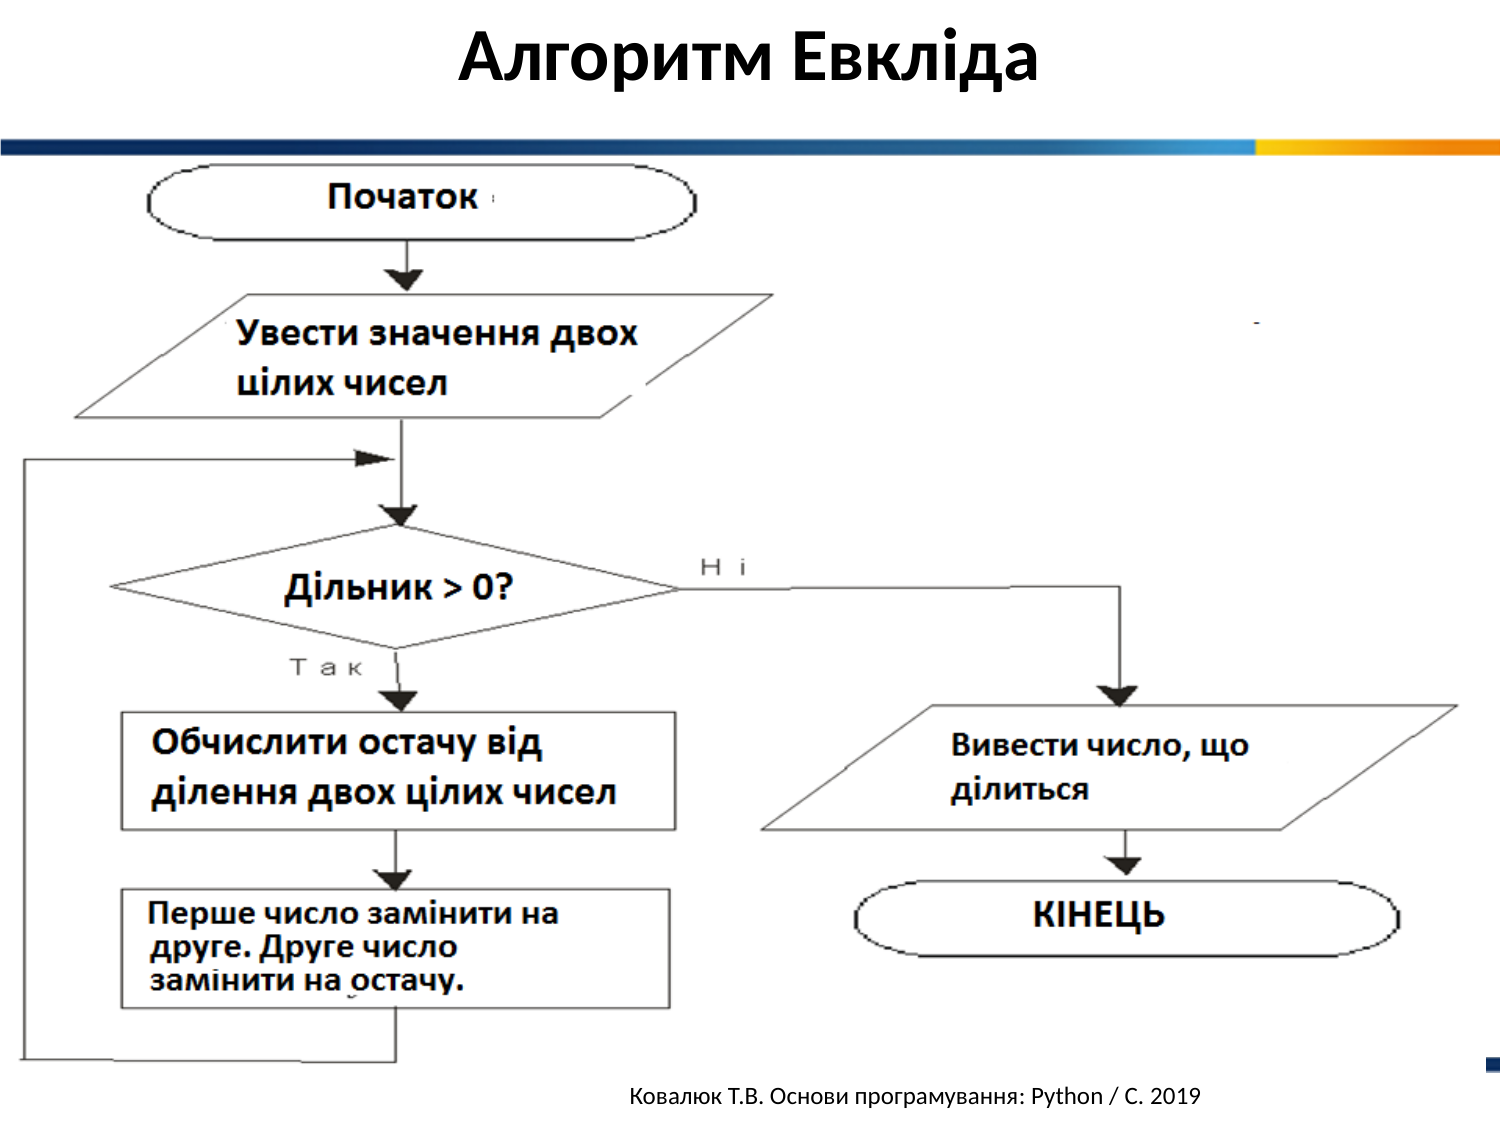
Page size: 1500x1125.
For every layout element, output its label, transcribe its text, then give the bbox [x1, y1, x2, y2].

text_box Алгоритм Евкліда [0, 0, 1500, 104]
picture [14, 162, 1500, 1074]
picture [2, 139, 1500, 155]
